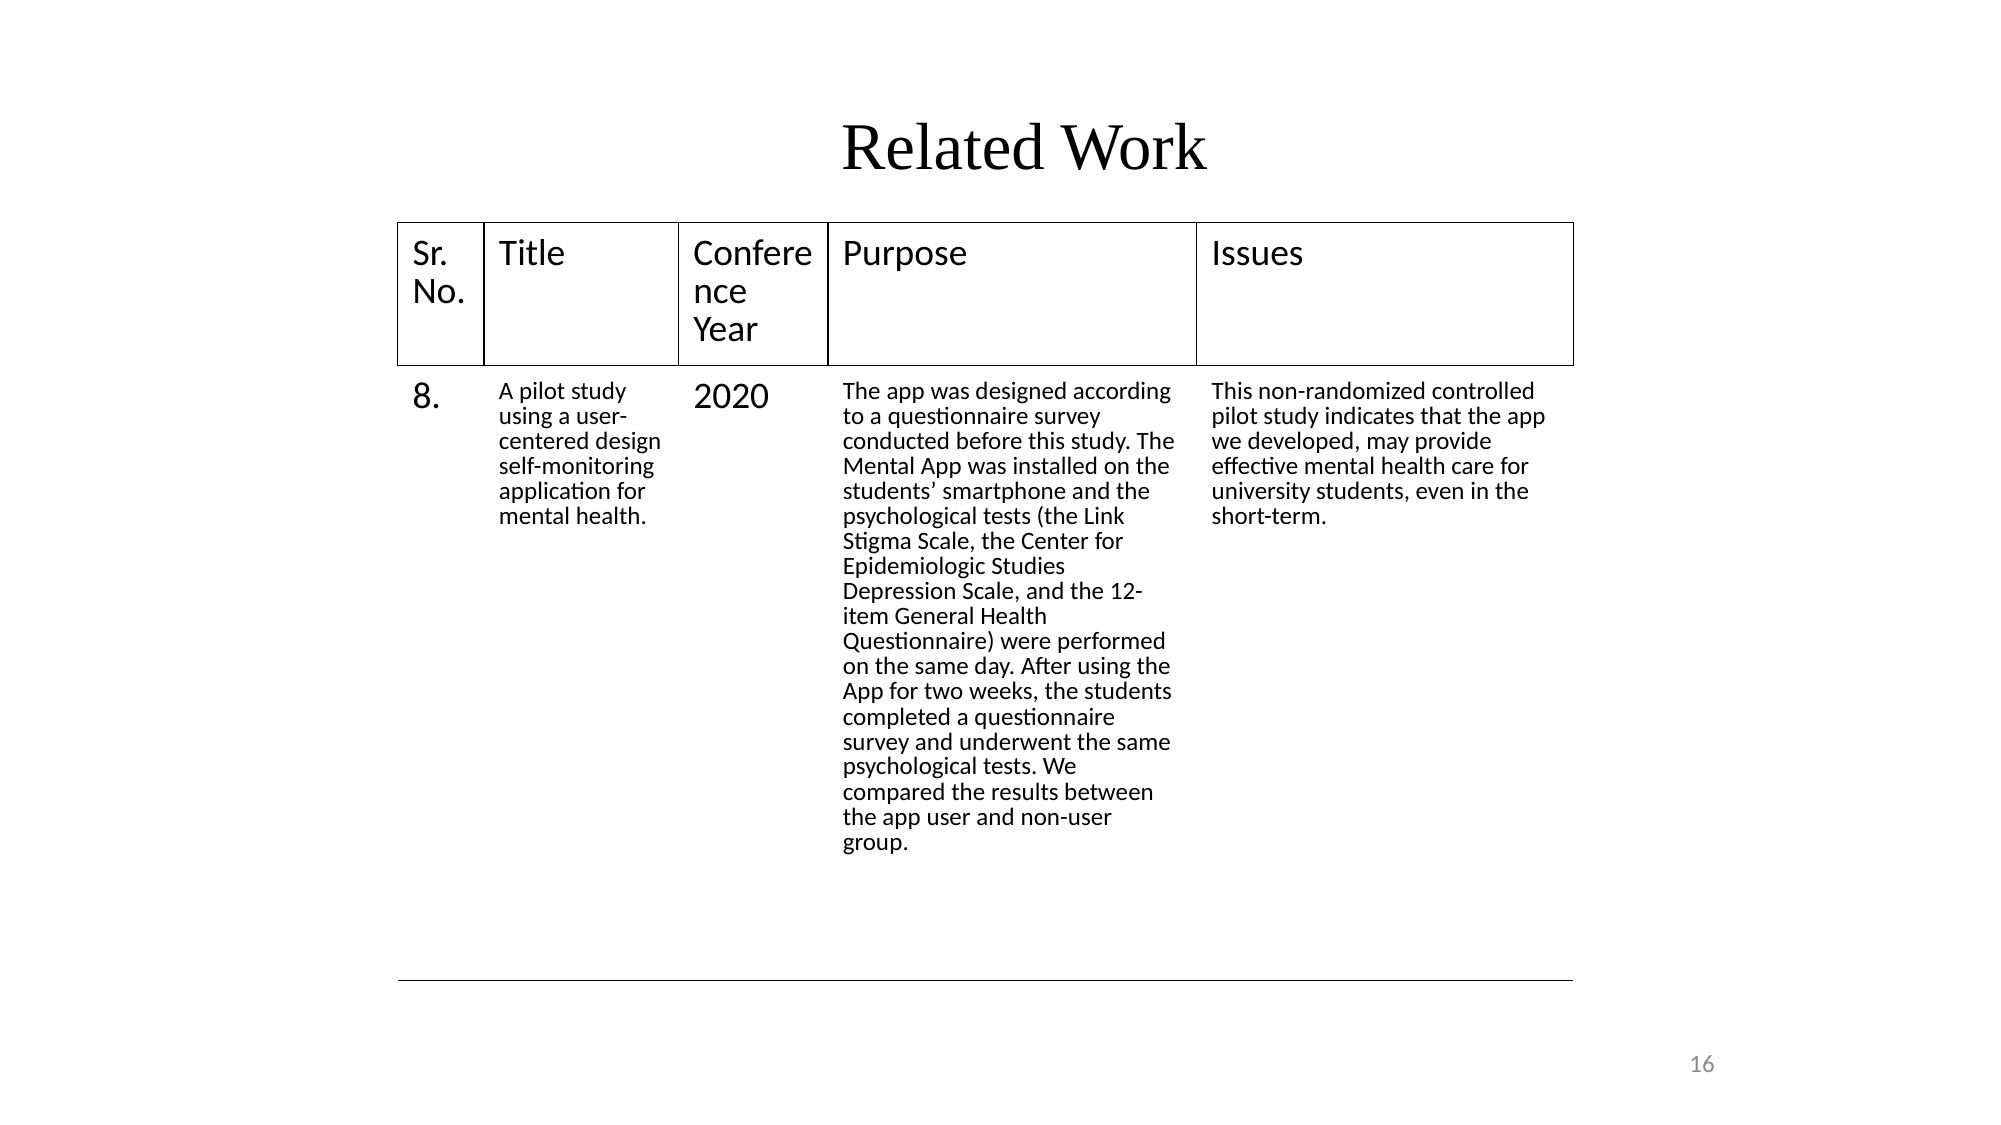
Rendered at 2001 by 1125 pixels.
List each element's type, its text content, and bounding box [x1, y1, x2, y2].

table_header Sr. No. [398, 223, 483, 365]
table_header Title [485, 223, 678, 365]
table_cell 2020 [678, 366, 828, 980]
table_cell The app was designed according to a questionnaire survey conducted before this study. The Mental App was installed on the students’ smartphone and the psychological tests (the Link Stigma Scale, the Center for Epidemiologic Studies Depression Scale, and the 12-item General Health Questionnaire) were performed on the same day. After using the App for two weeks, the students completed a questionnaire survey and underwent the same psychological tests. We compared the results between the app user and non-user group. [828, 366, 1197, 980]
table_header Purpose [829, 223, 1196, 365]
table_cell This non-randomized controlled pilot study indicates that the app we developed, may provide effective mental health care for university students, even in the short-term. [1197, 366, 1573, 980]
title Related Work [301, 97, 1699, 223]
slide_number 16 [1639, 1019, 1730, 1106]
table_cell 8. [398, 366, 484, 980]
table_cell A pilot study using a user-centered design self-monitoring application for mental health. [484, 366, 678, 980]
list [348, 222, 1699, 1083]
table_header Issues [1197, 223, 1573, 365]
table_header Conference Year [679, 223, 827, 365]
